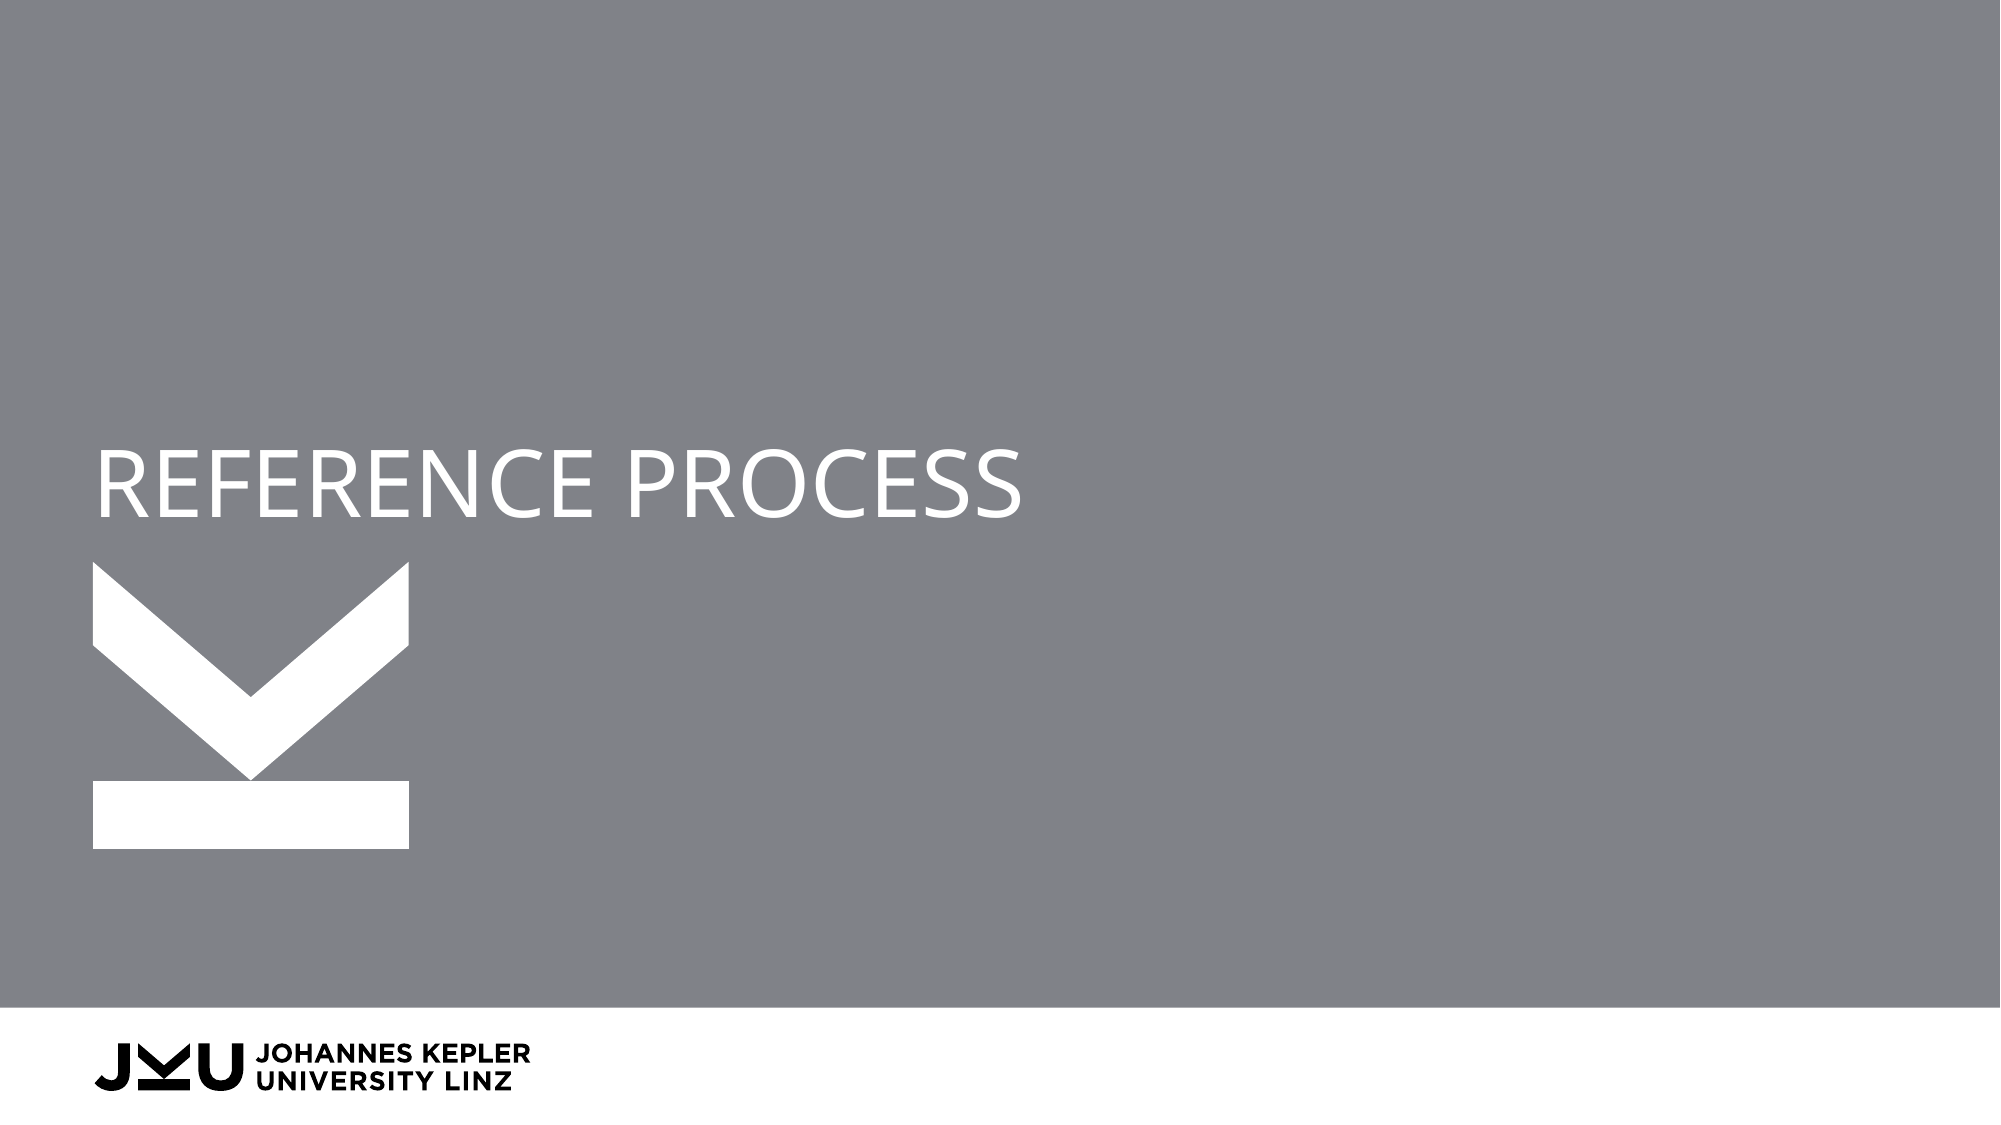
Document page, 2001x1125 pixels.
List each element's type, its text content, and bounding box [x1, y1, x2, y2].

title Reference Process [77, 214, 1904, 544]
